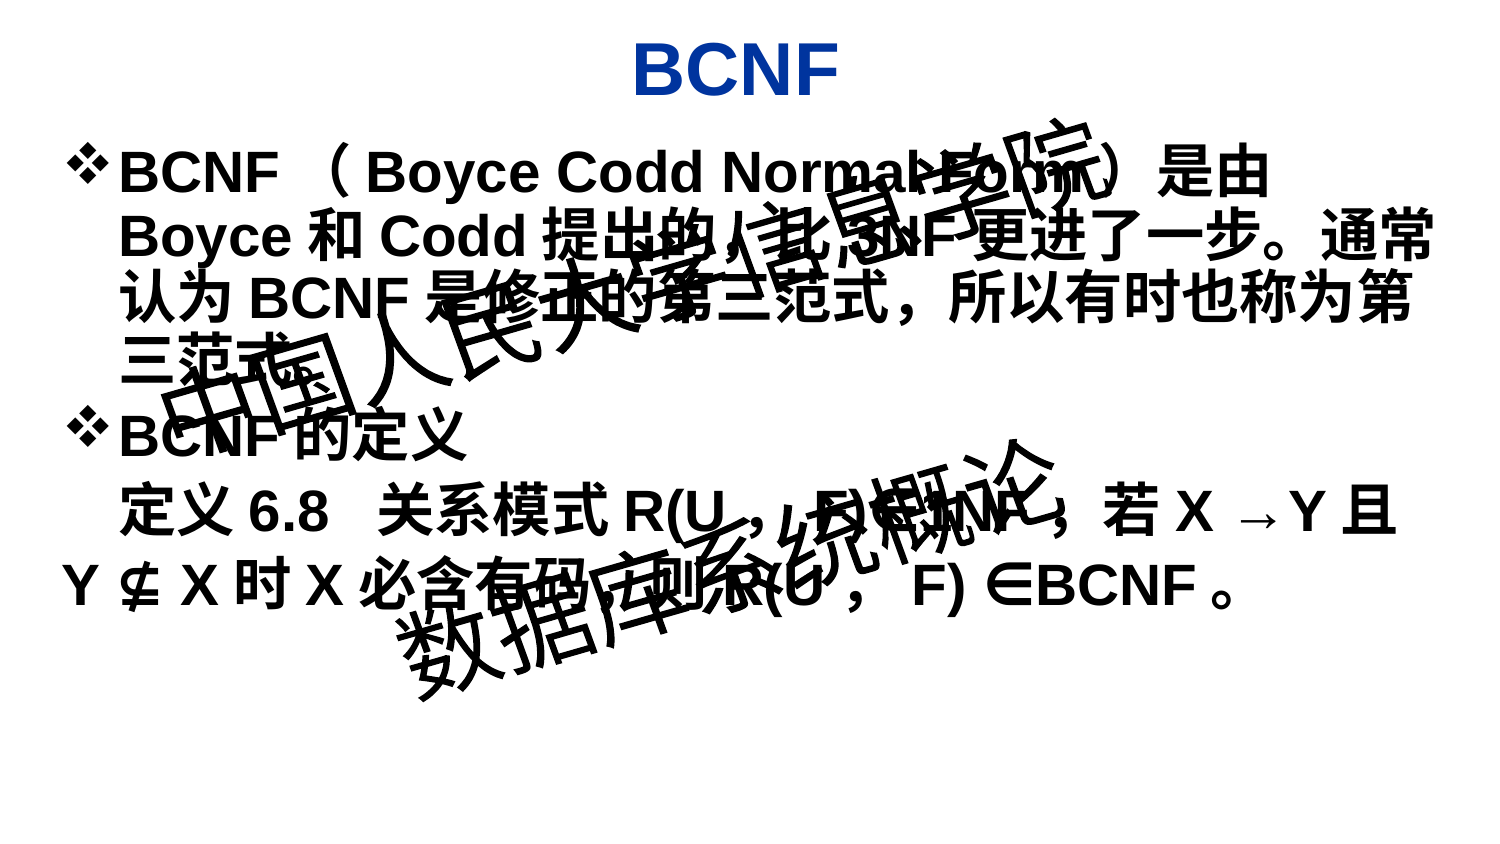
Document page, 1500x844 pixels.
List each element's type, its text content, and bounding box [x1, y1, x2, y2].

title BCNF [46, 0, 1426, 134]
list BCNF（Boyce Codd Normal Form）是由Boyce和Codd提出的，比3NF更进了一步。通常认为BCNF是修正的第三范式，所以有时也称为第三范式。 BCNF的定义 定义6.8 关系模式R(U，F)∈1NF，若X →Y且 Y ⊈ X时X必含有码，则R(U，F) ∈BCNF。 [46, 134, 1466, 733]
